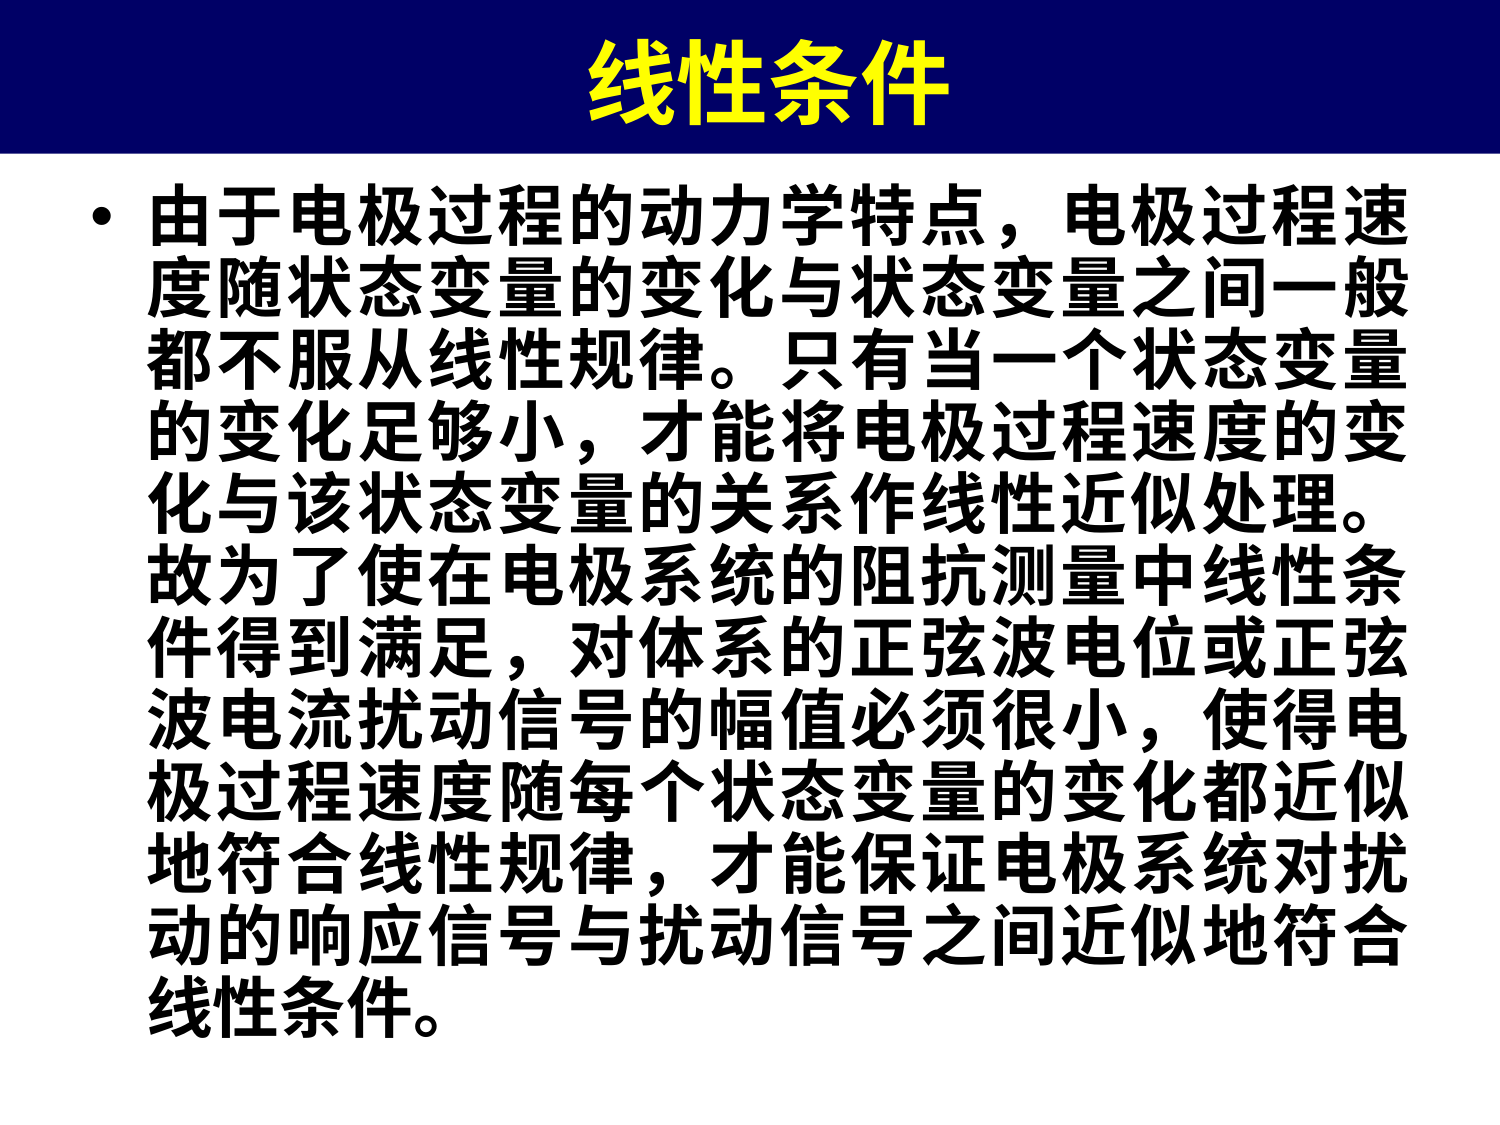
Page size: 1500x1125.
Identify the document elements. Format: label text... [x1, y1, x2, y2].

title 线性条件 [93, 0, 1444, 163]
list 由于电极过程的动力学特点，电极过程速度随状态变量的变化与状态变量之间一般都不服从线性规律。只有当一个状态变量的变化足够小，才能将电极过程速度的变化与该状态变量的关系作线性近似处理。故为了使在电极系统的阻抗测量中线性条件得到满足，对体系的正弦波电位或正弦波电流扰动信号的幅值必须很小，使得电极过程速度随每个状态变量的变化都近似地符合线性规律，才能保证电极系统对扰动的响应信号与扰动信号之间近似地符合线性条件。 [74, 175, 1426, 1006]
